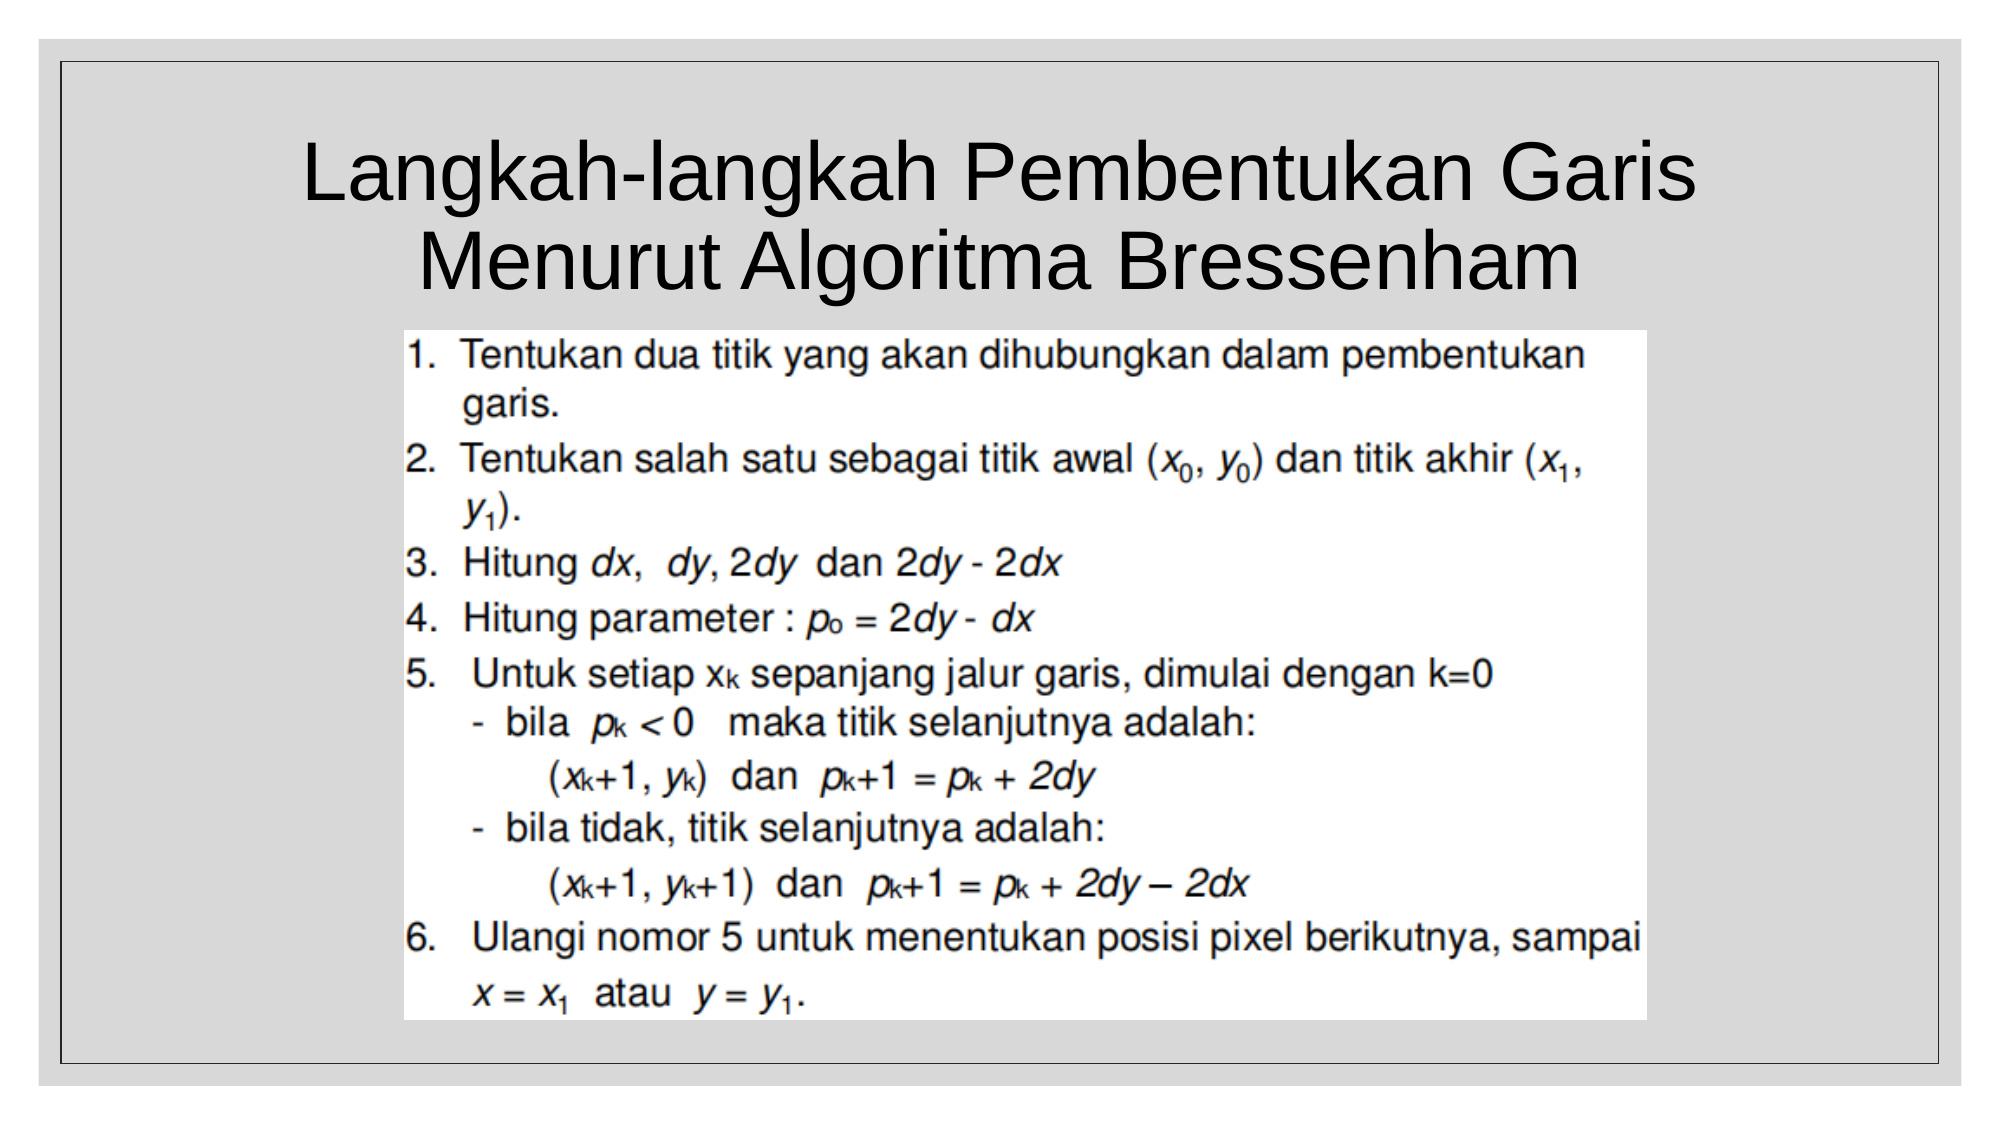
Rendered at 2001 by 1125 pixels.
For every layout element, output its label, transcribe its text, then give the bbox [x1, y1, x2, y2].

title Langkah-langkah Pembentukan Garis Menurut Algoritma Bressenham [174, 105, 1825, 331]
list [404, 330, 1647, 1020]
